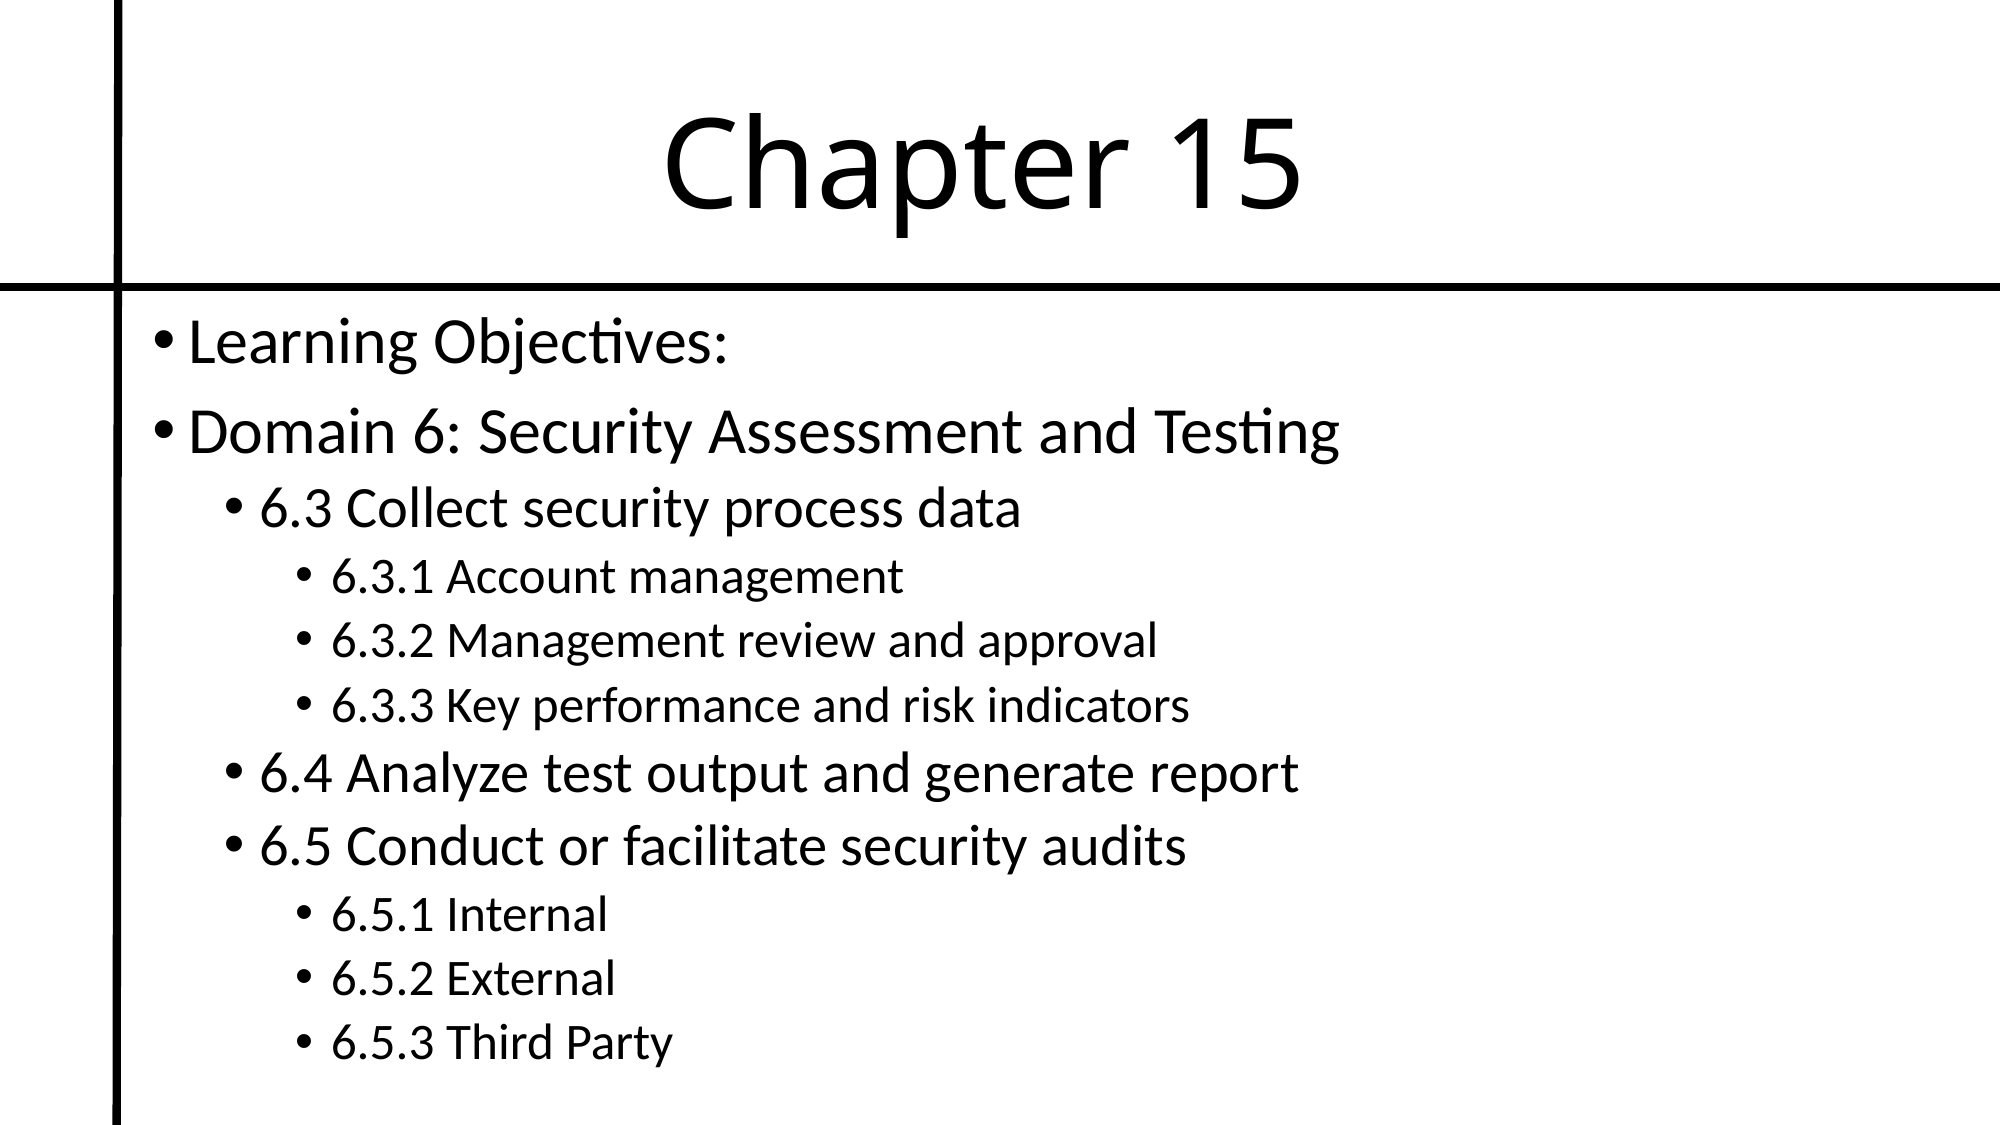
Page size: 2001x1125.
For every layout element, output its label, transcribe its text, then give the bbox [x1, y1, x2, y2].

list Learning Objectives: Domain 6: Security Assessment and Testing 6.3 Collect security process data 6.3.1 Account management 6.3.2 Management review and approval 6.3.3 Key performance and risk indicators 6.4 Analyze test output and generate report 6.5 Conduct or facilitate security audits 6.5.1 Internal 6.5.2 External 6.5.3 Third Party [137, 299, 1863, 1087]
title Chapter 15 [137, 59, 1863, 278]
